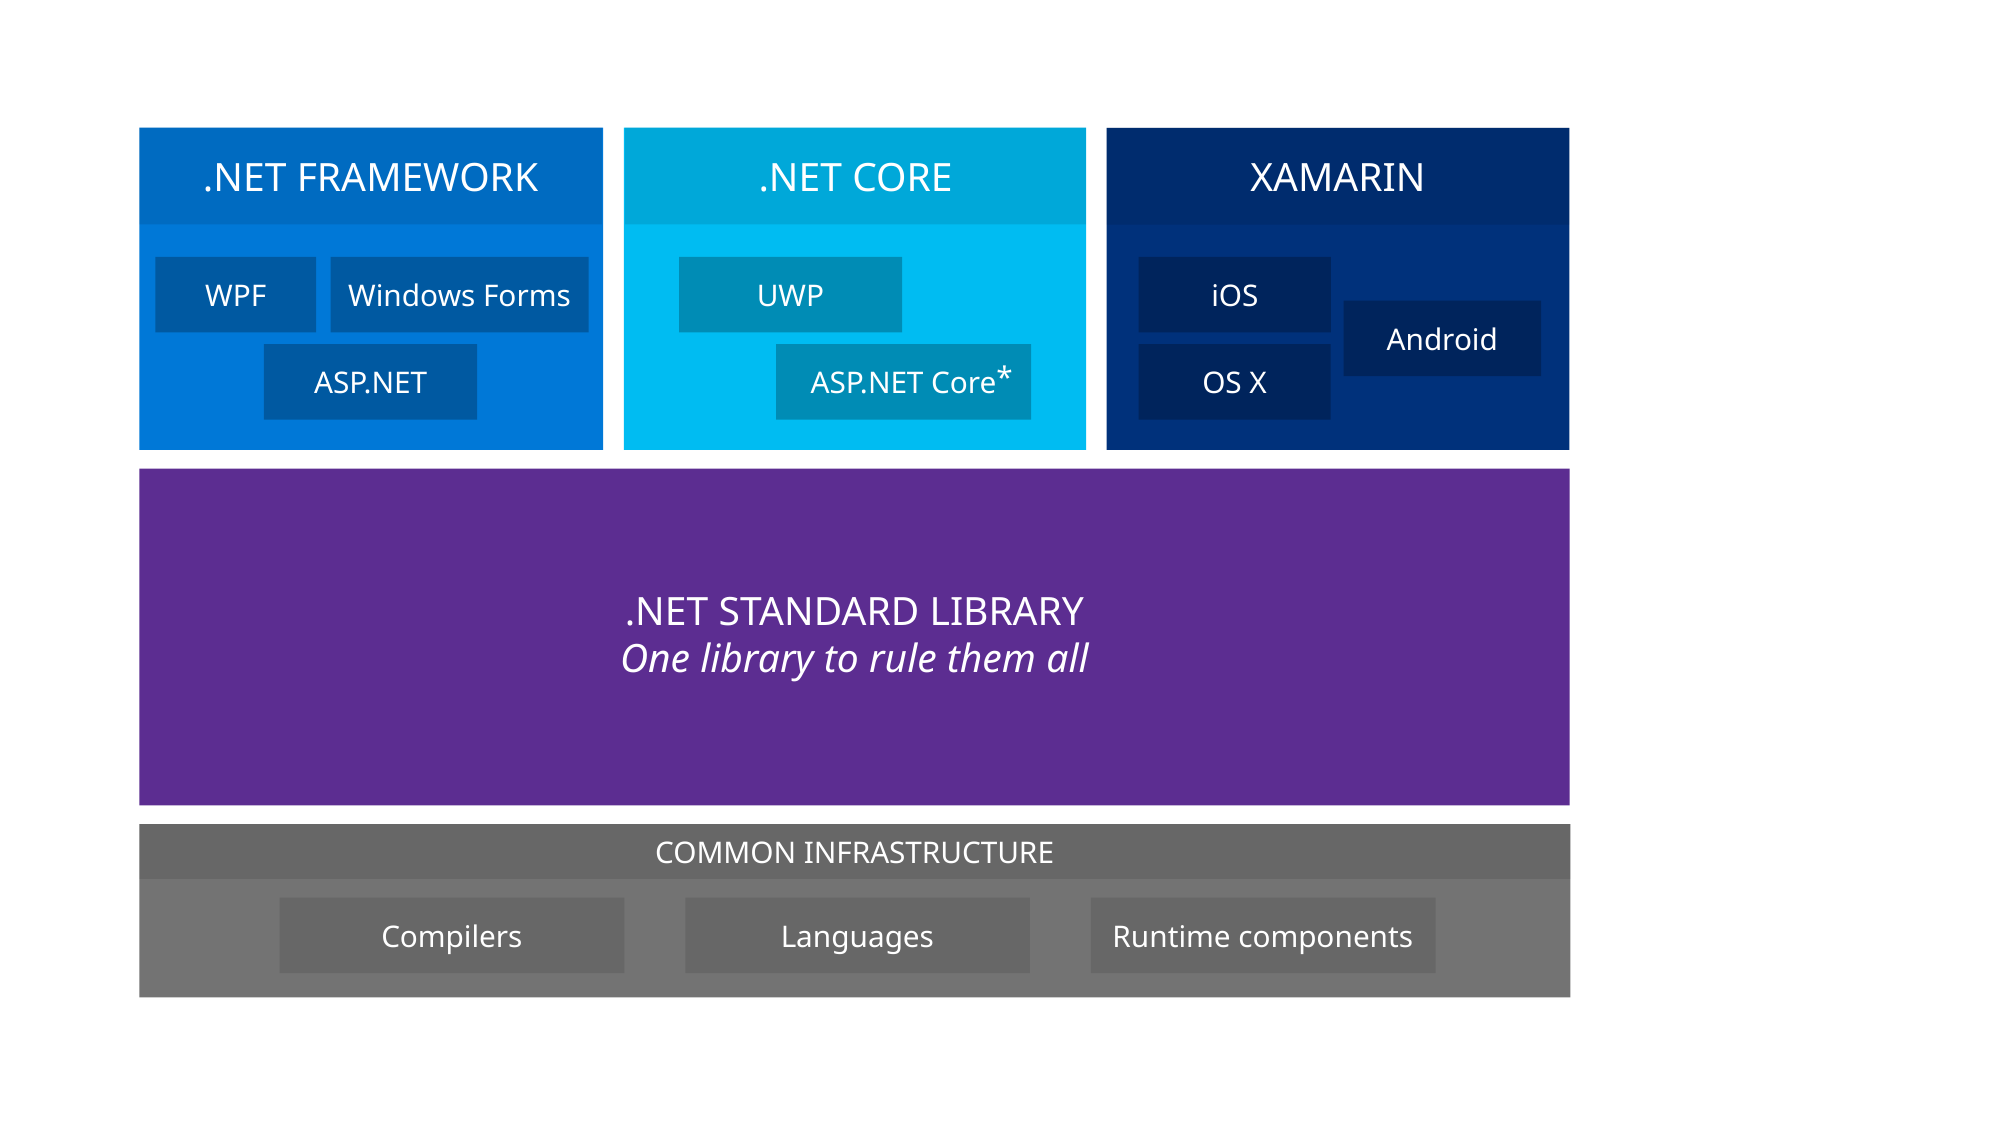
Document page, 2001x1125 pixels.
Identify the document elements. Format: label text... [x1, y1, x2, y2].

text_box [139, 127, 604, 451]
text_box .NET STANDARD LIBRARY One library to rule them all [139, 468, 1570, 806]
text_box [139, 823, 1571, 998]
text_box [623, 127, 1087, 451]
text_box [1106, 127, 1570, 451]
